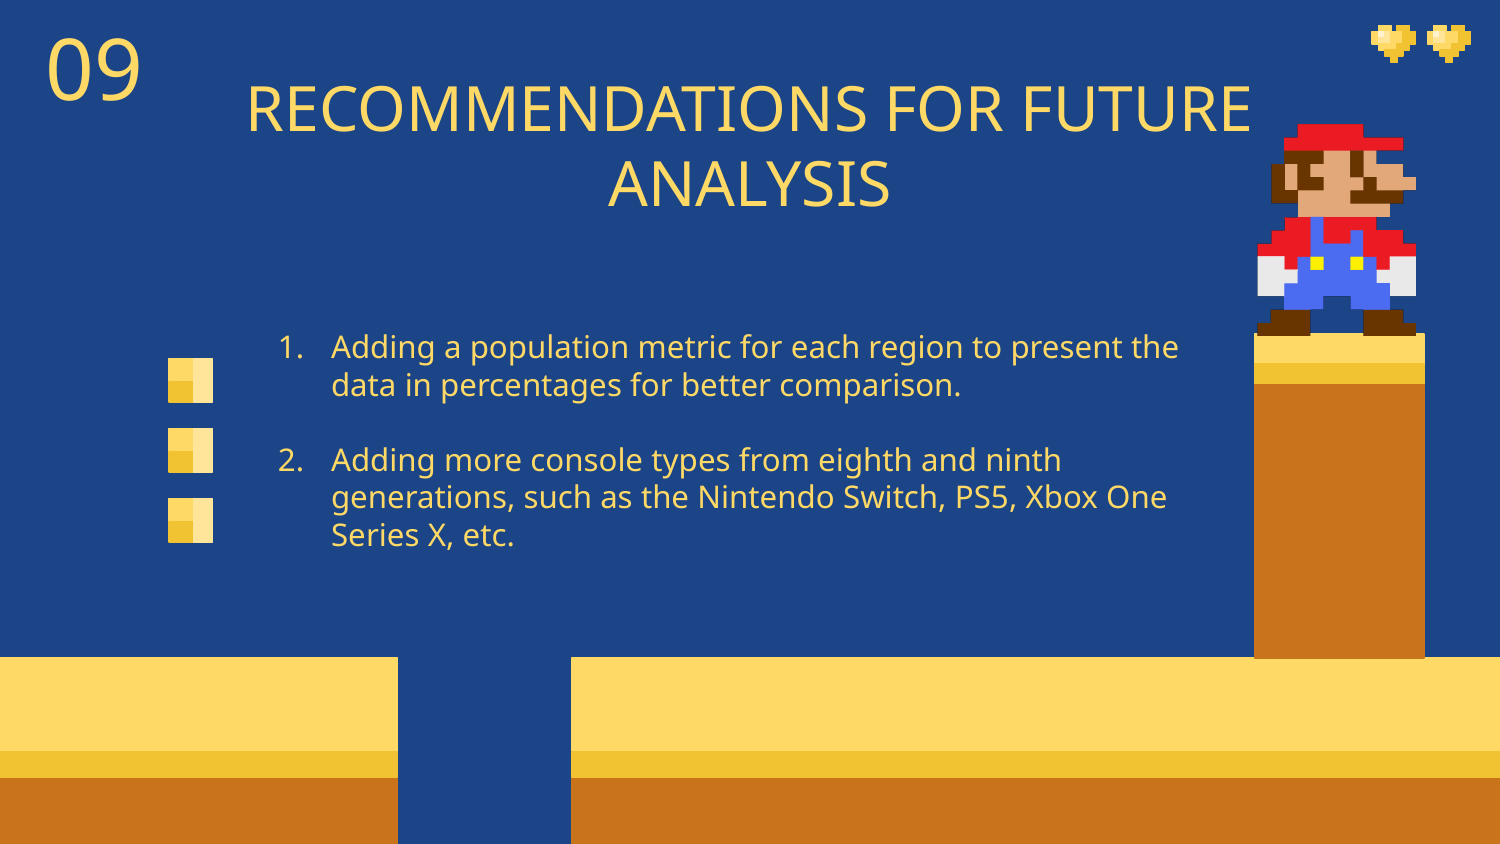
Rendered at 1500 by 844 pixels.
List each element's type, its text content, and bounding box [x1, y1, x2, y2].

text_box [1427, 25, 1471, 63]
text_box 09 [0, 0, 190, 133]
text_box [1371, 25, 1416, 63]
title RECOMMENDATIONS FOR FUTURE ANALYSIS [218, 75, 1282, 214]
subtitle Adding a population metric for each region to present the data in percentages for better comparison. Adding more console types from eighth and ninth generations, such as the Nintendo Switch, PS5, Xbox One Series X, etc. [241, 312, 1240, 596]
picture [1256, 124, 1416, 336]
